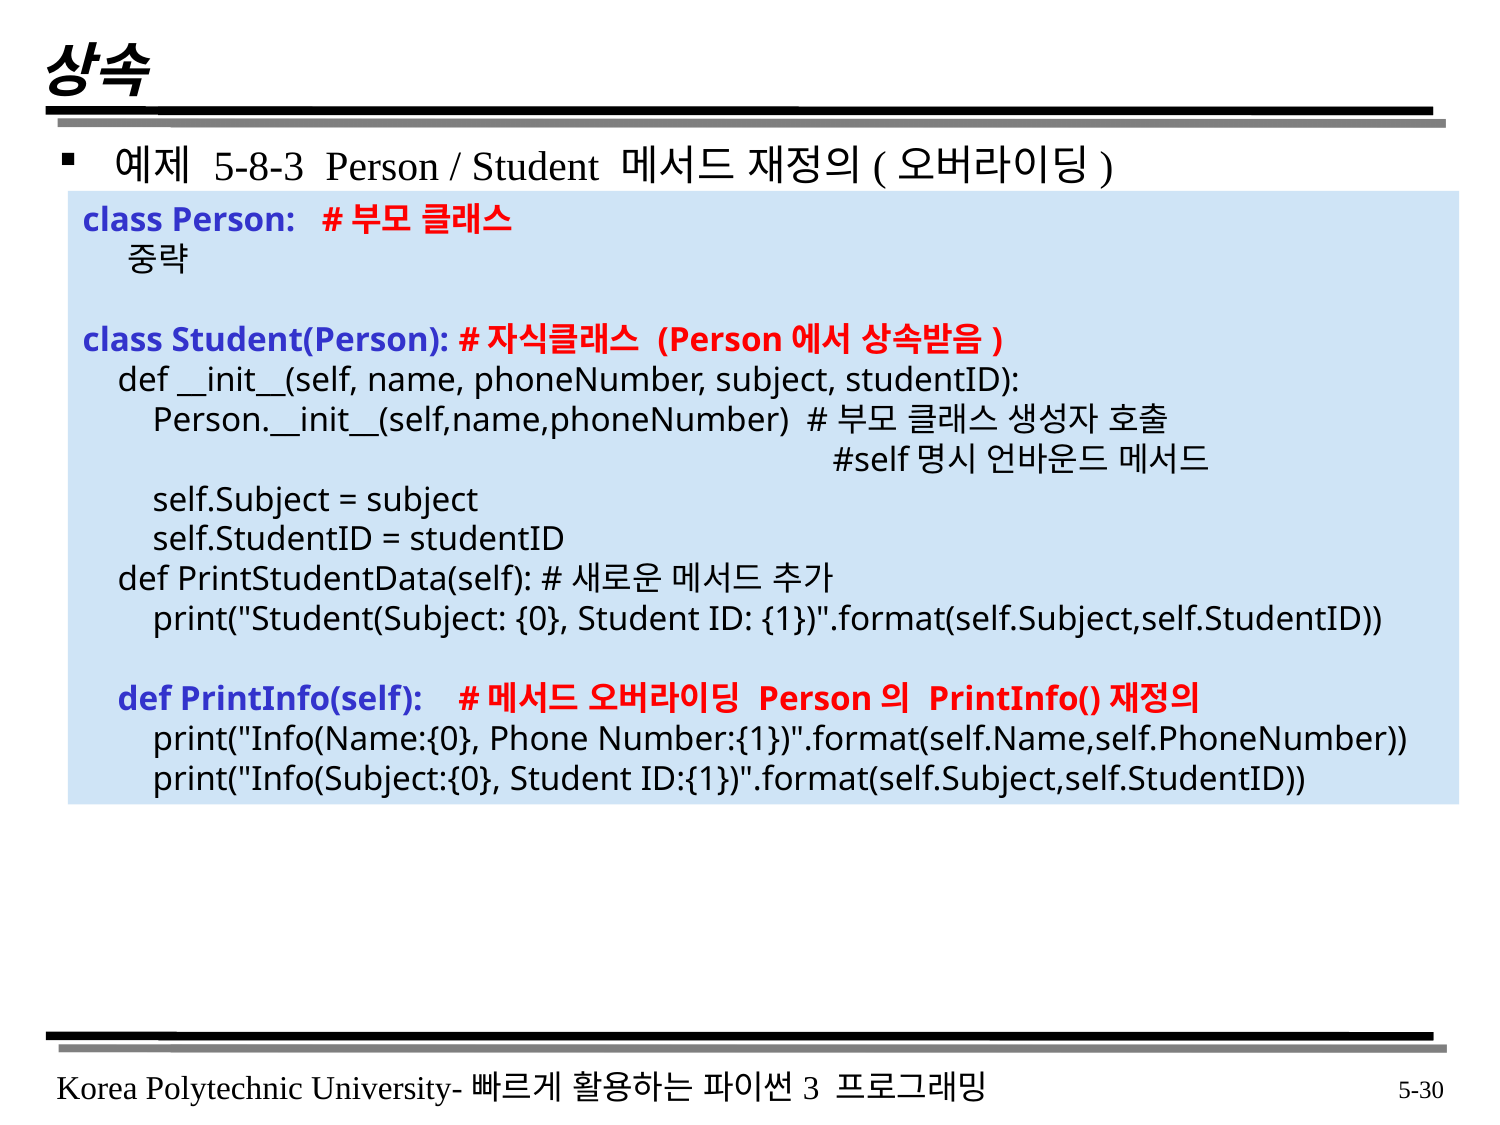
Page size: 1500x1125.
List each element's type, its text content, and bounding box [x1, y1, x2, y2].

text_box 예제 5-8-3 Person / Student 메서드 재정의(오버라이딩) [43, 131, 1450, 977]
text_box class Person: #부모 클래스 중략 class Student(Person): #자식클래스 (Person에서 상속받음) def __init__(self, name, phoneNumber, subject, studentID): Person.__init__(self,name,phoneNumber) #부모 클래스 생성자 호출 #self명시 언바운드 메서드 self.Subject = subject self.StudentID = studentID def PrintStudentData(self): #새로운 메서드 추가 print("Student(Subject: {0}, Student ID: {1})".format(self.Subject,self.StudentID)) def PrintInfo(self): #메서드 오버라이딩 Person의 PrintInfo()재정의 print("Info(Name:{0}, Phone Number:{1})".format(self.Name,self.PhoneNumber)) print("Info(Subject:{0}, Student ID:{1})".format(self.Subject,self.StudentID)) [67, 190, 1460, 805]
slide_number 5-30 [1333, 1066, 1460, 1115]
title 상속 [25, 25, 1301, 101]
